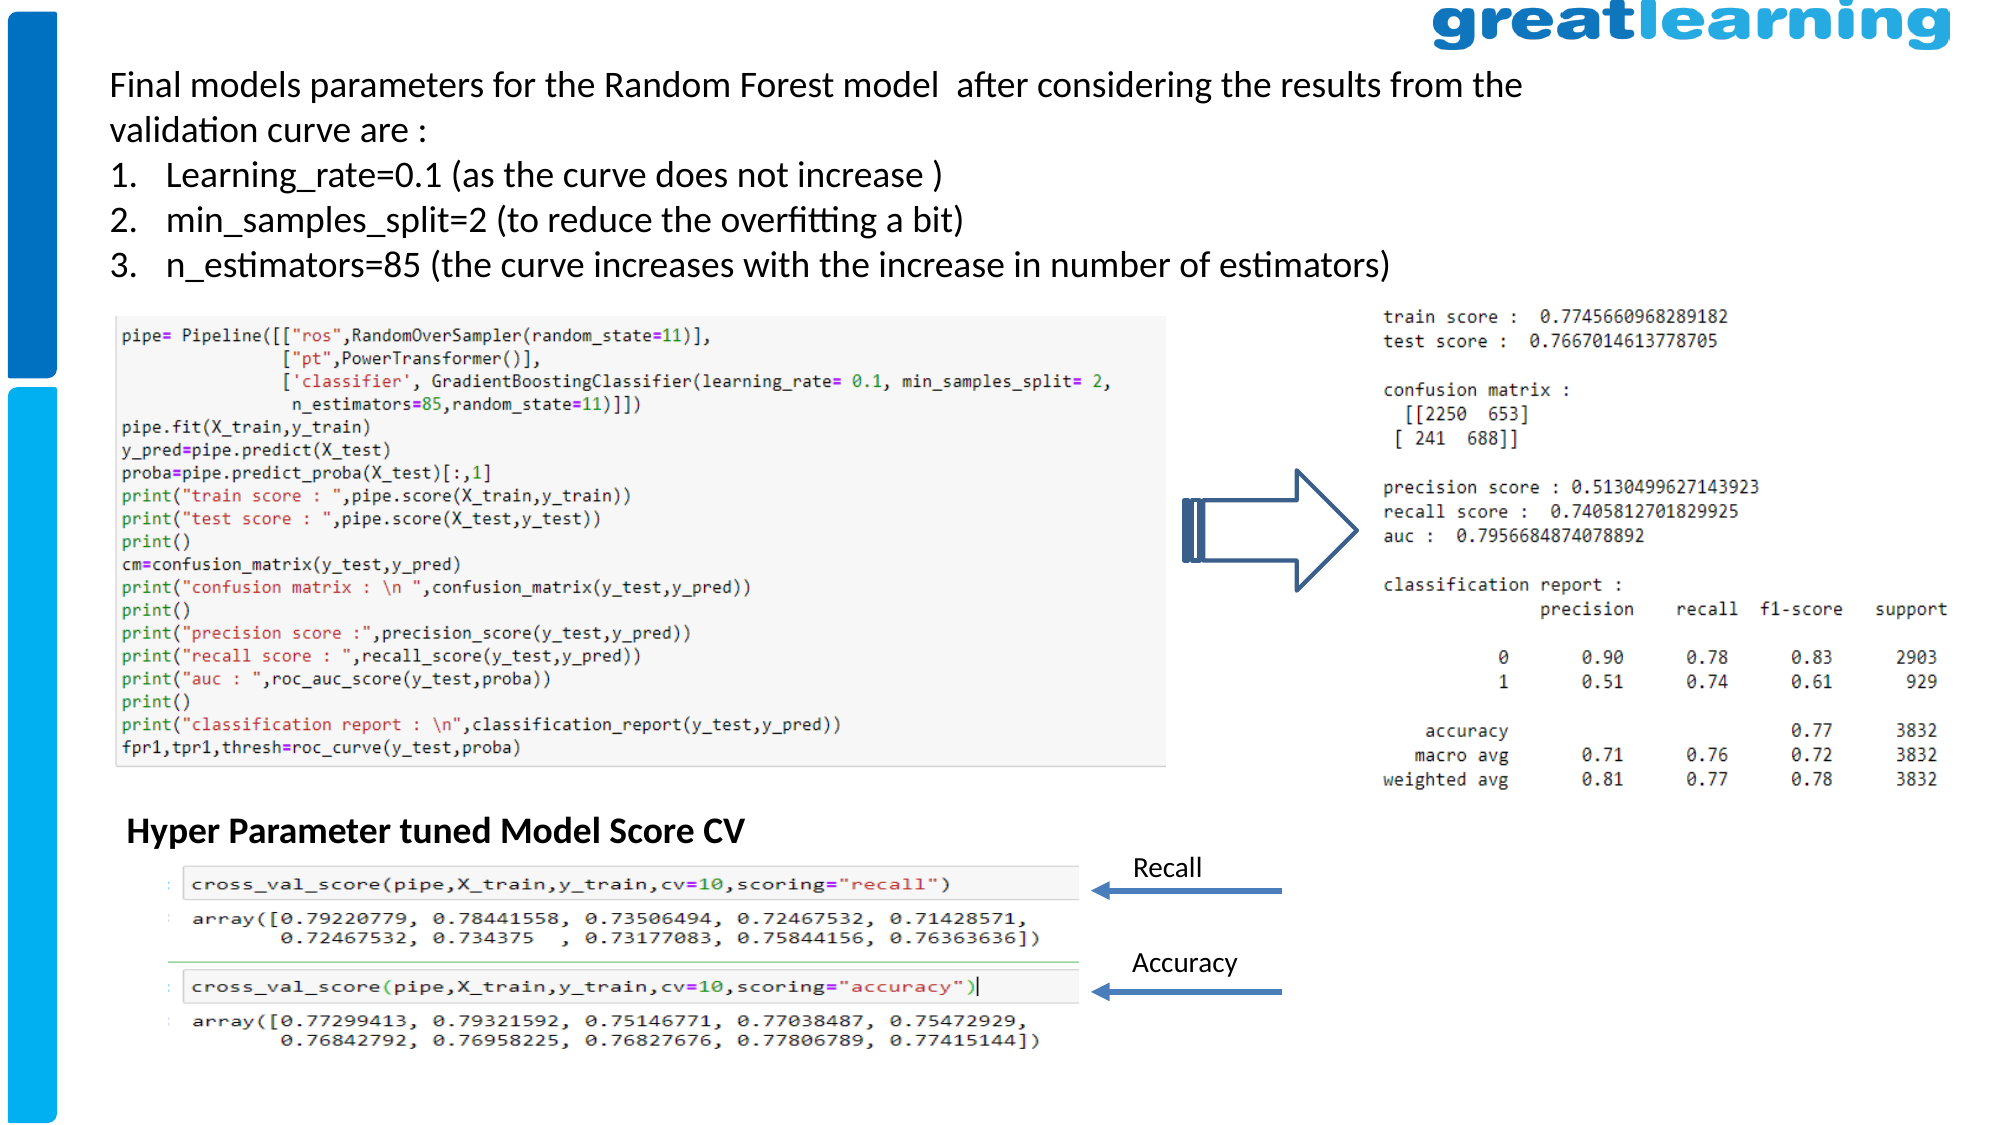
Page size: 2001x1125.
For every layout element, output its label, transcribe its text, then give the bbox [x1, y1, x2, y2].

picture [1433, 0, 1950, 50]
text_box Hyper Parameter tuned Model Score CV [111, 798, 787, 859]
text_box Recall [1118, 840, 1337, 891]
text_box Accuracy [1117, 936, 1336, 987]
text_box Final models parameters for the Random Forest model after considering the results from the validation curve are : Learning_rate=0.1 (as the curve does not increase ) min_samples_split=2 (to reduce the overfitting a bit) n_estimators=85 (the curve increases with the increase in number of estimators) [94, 52, 1569, 293]
picture [168, 856, 1079, 1064]
text_box [1182, 468, 1360, 593]
picture [111, 316, 1167, 771]
picture [1376, 296, 1980, 829]
